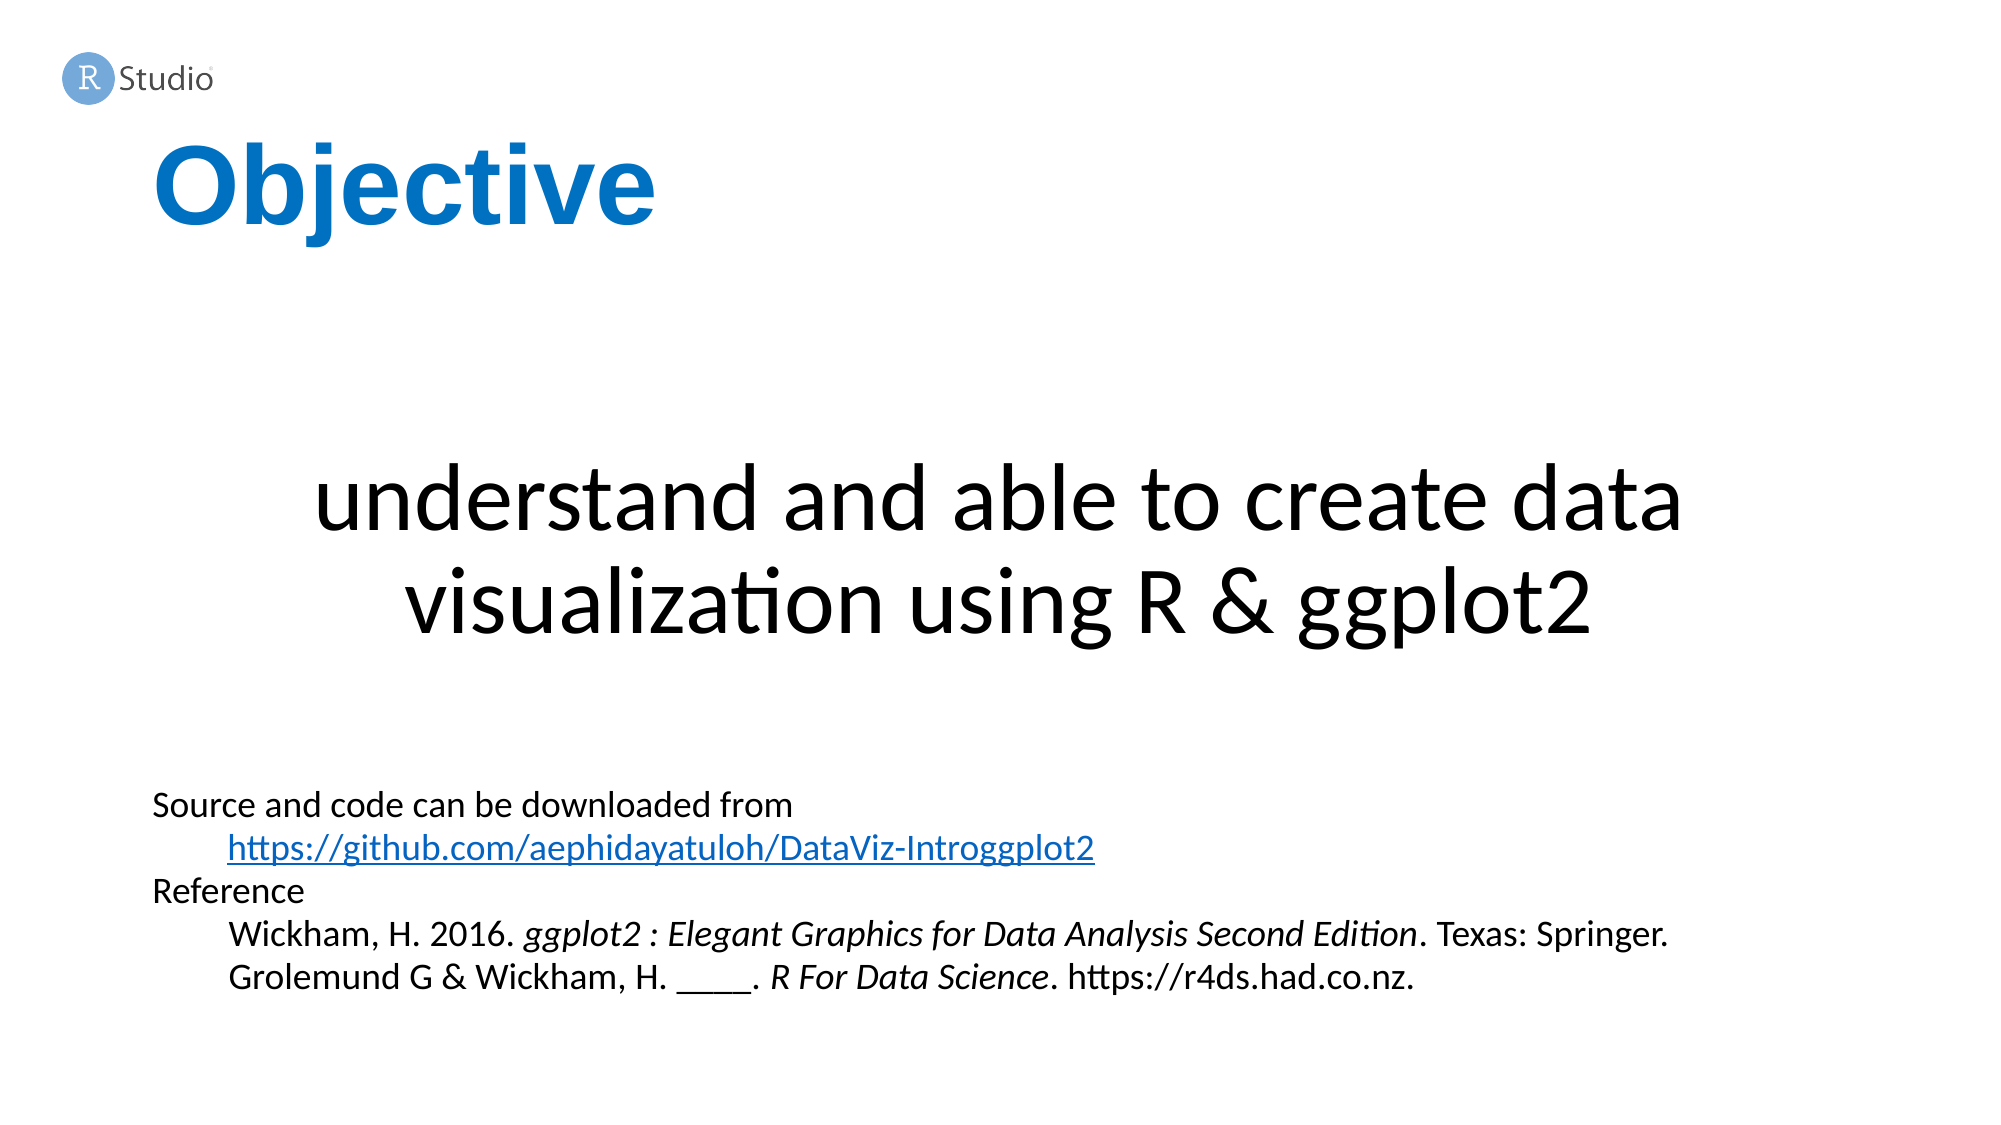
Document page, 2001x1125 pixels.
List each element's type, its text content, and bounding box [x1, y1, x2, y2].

title Objective [137, 104, 1863, 273]
picture [62, 52, 213, 105]
list understand and able to create data visualization using R & ggplot2 Source and code can be downloaded from https://github.com/aephidayatuloh/DataViz-Introggplot2 Reference Wickham, H. 2016. ggplot2 : Elegant Graphics for Data Analysis Second Edition. Texas: Springer. Grolemund G & Wickham, H. ____. R For Data Science. https://r4ds.had.co.nz. [137, 299, 1863, 1014]
